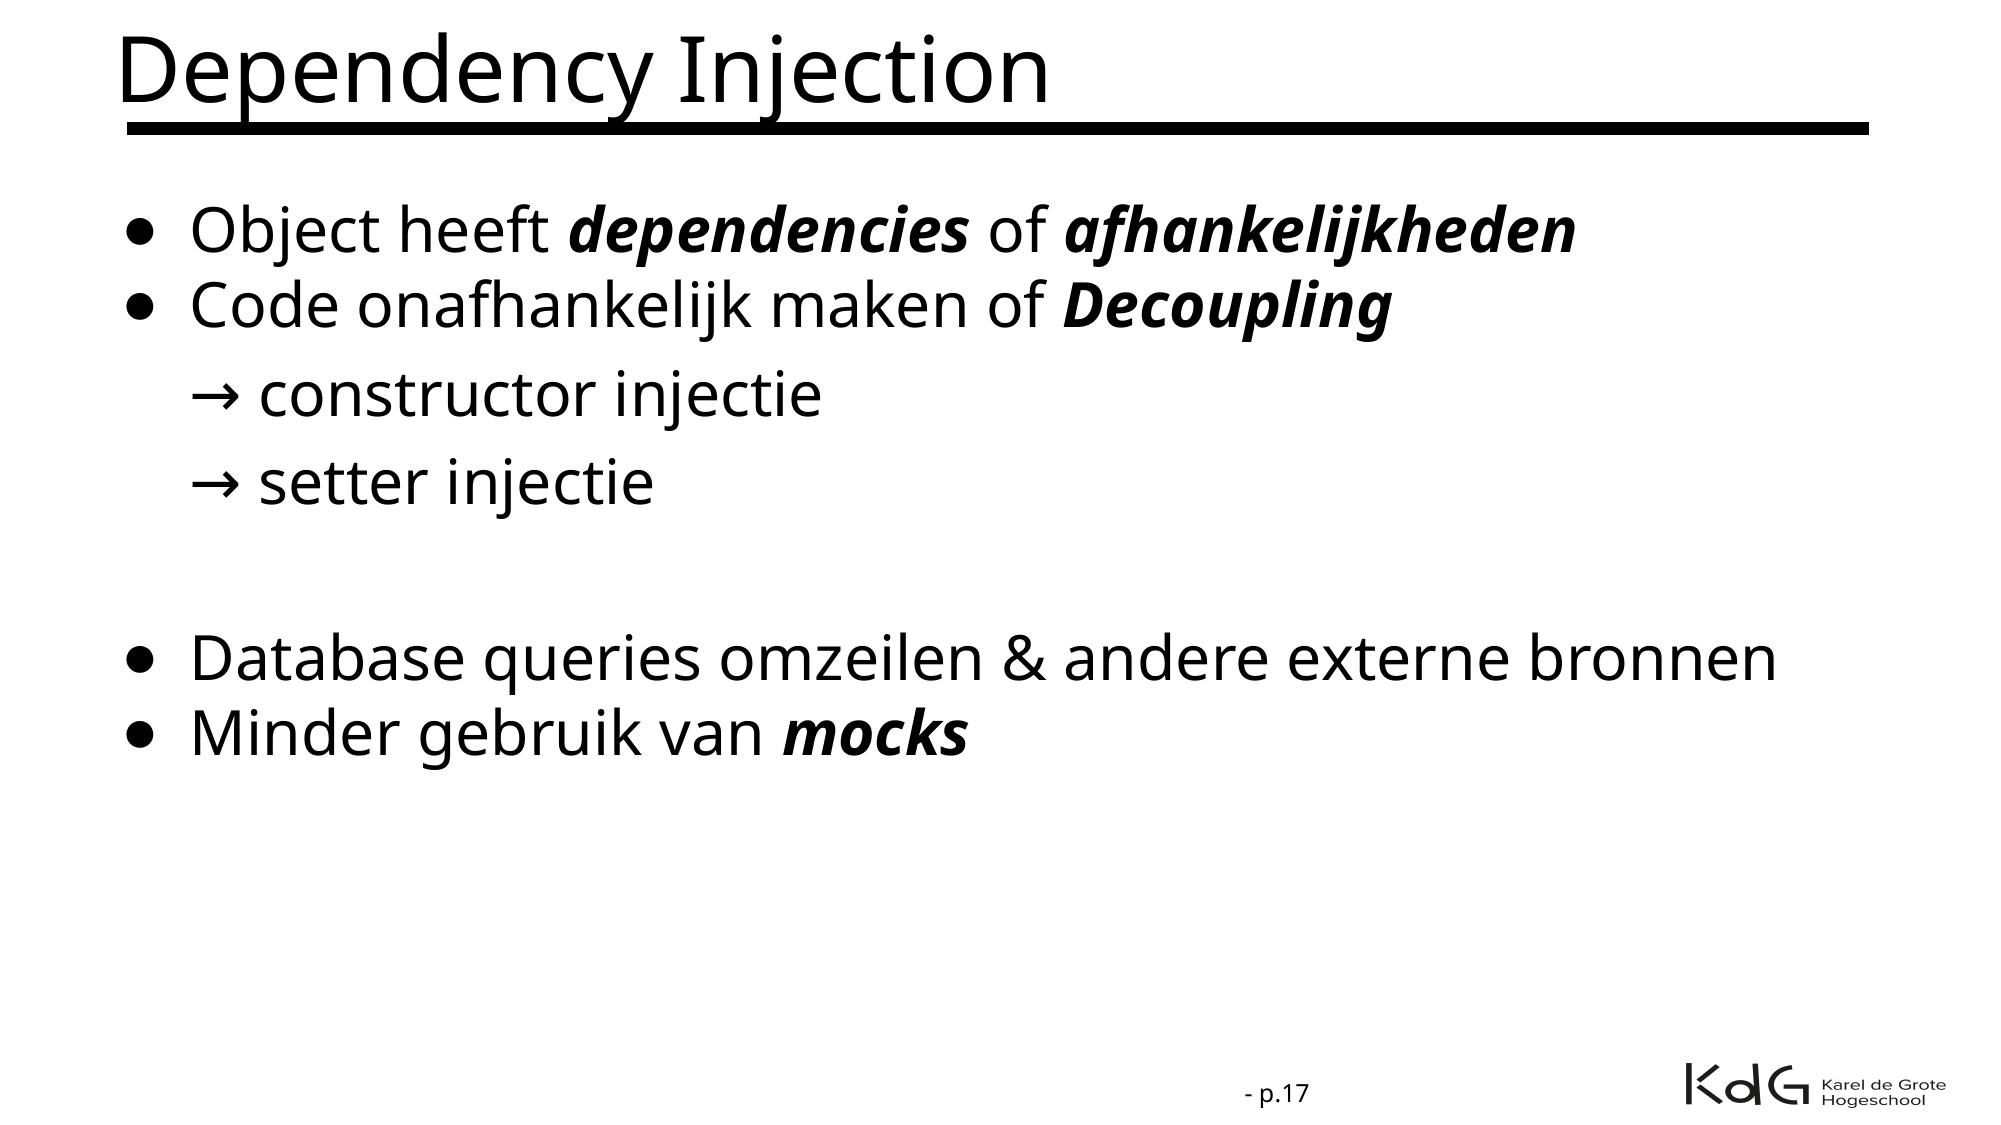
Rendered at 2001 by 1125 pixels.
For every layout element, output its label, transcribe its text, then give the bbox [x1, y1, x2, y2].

title Dependency Injection [99, 3, 1900, 129]
list Object heeft dependencies of afhankelijkheden Code onafhankelijk maken of Decoupling → constructor injectie → setter injectie Database queries omzeilen & andere externe bronnen Minder gebruik van mocks [99, 182, 1900, 1025]
picture [1649, 1053, 1983, 1113]
slide_number - p.‹#› [1244, 1073, 1403, 1115]
